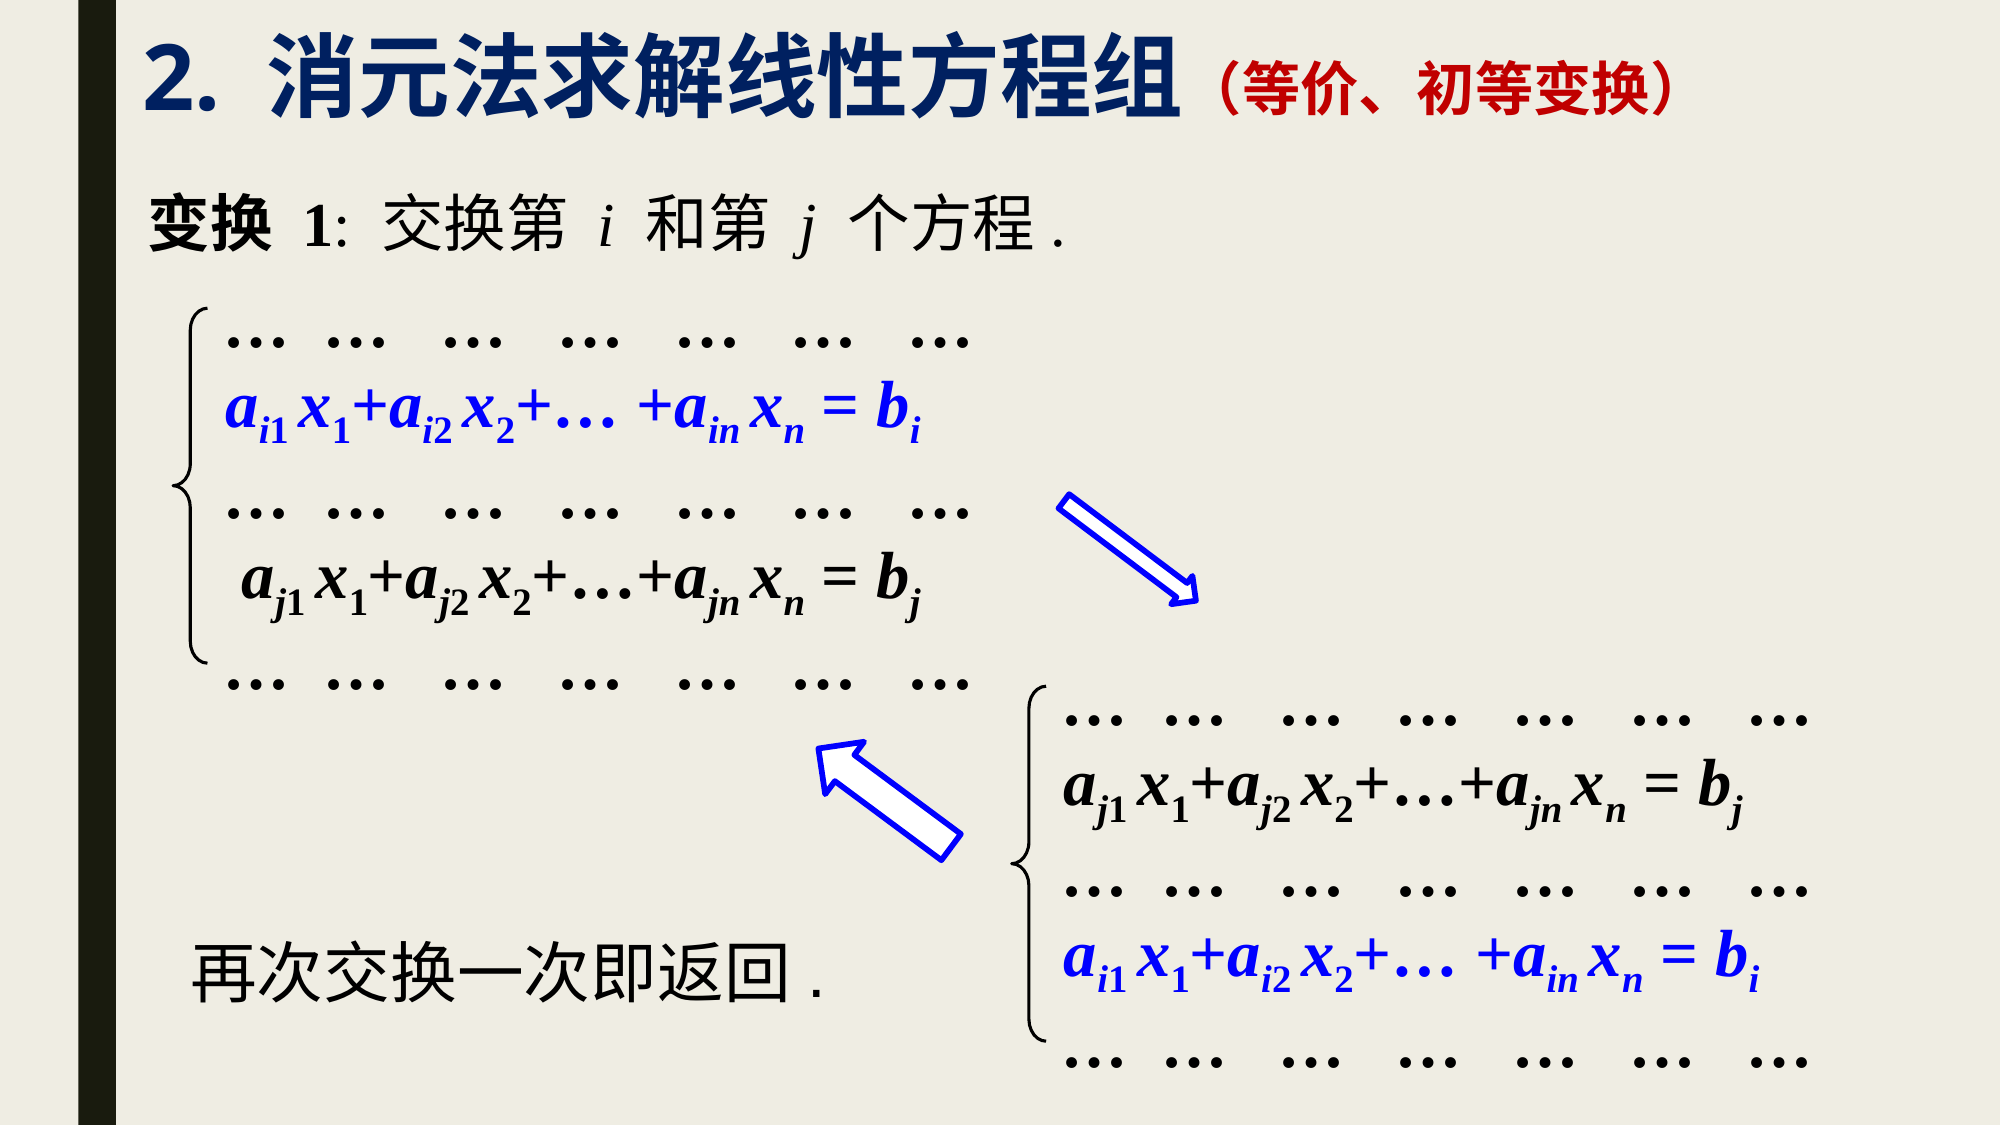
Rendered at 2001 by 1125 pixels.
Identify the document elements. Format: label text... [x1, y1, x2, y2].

text_box 再次交换一次即返回. [175, 923, 841, 1018]
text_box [1011, 651, 1851, 1071]
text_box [173, 273, 1012, 693]
text_box [815, 738, 964, 864]
title 2. 消元法求解线性方程组（等价、初等变换） [127, 24, 1945, 213]
text_box [1055, 491, 1199, 608]
text_box 变换 1: 交换第 i 和第 j 个方程. [133, 213, 1308, 266]
